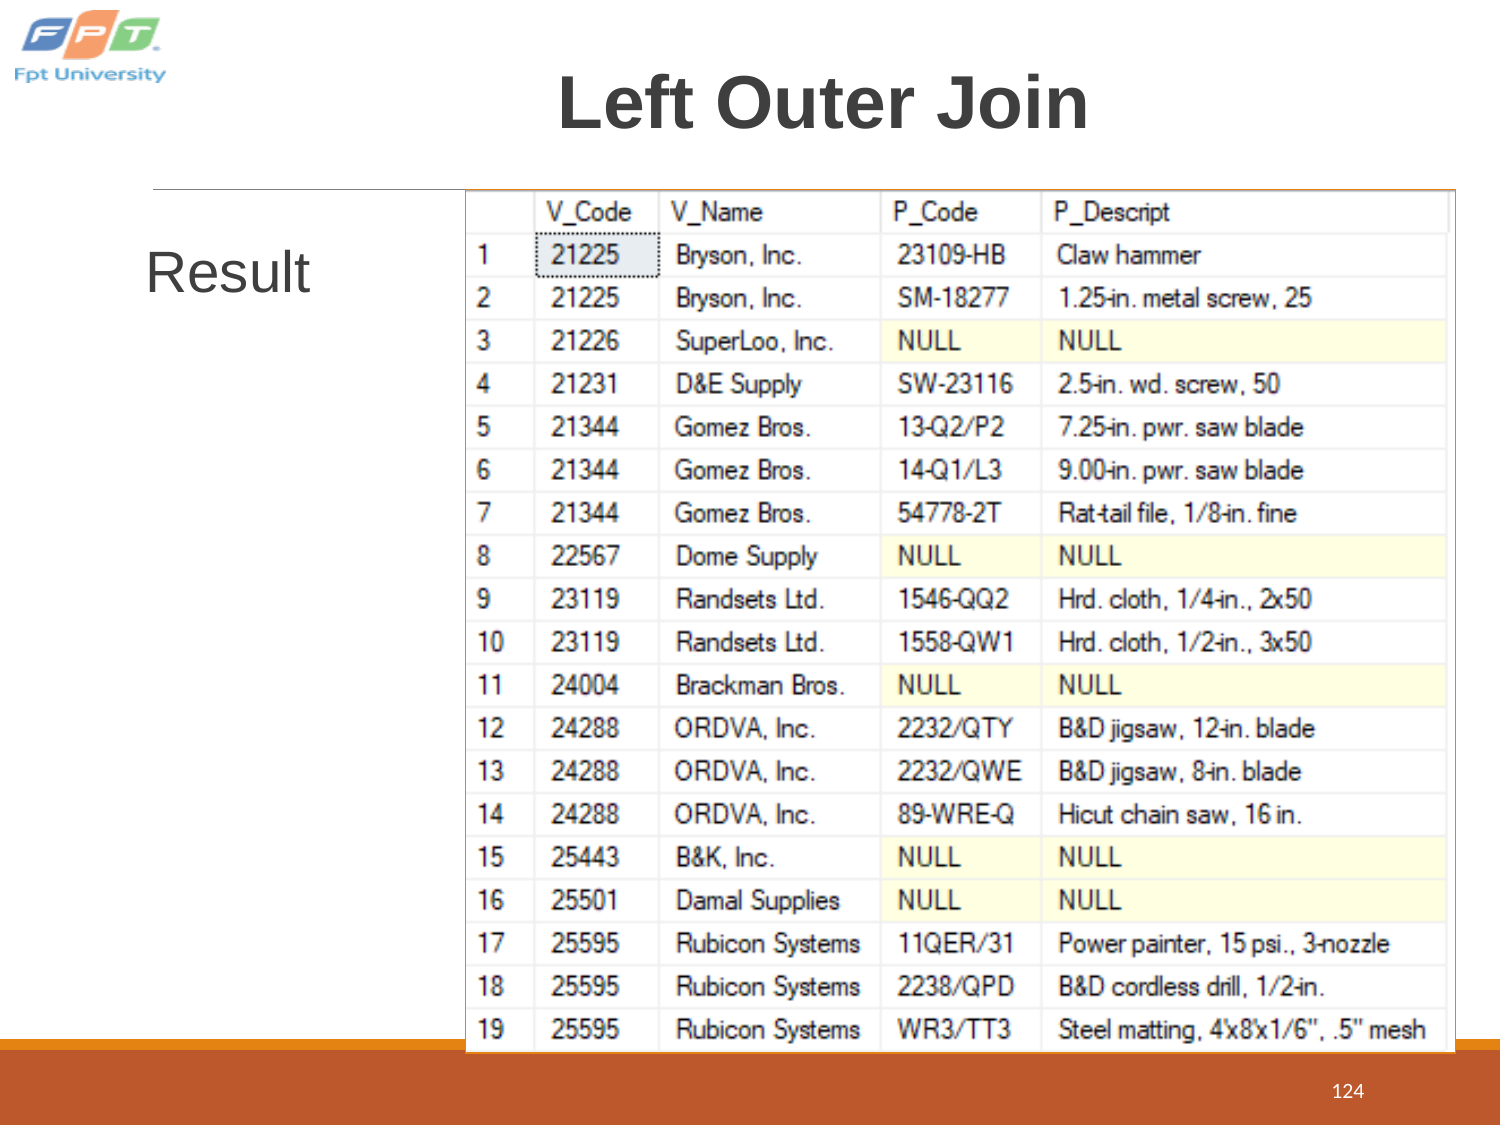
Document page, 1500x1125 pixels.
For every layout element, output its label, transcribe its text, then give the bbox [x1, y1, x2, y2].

picture [15, 10, 166, 83]
slide_number 124 [1218, 1062, 1380, 1120]
title Left Outer Join [251, 59, 1397, 216]
list Result [70, 234, 461, 1034]
picture [466, 190, 1456, 1053]
